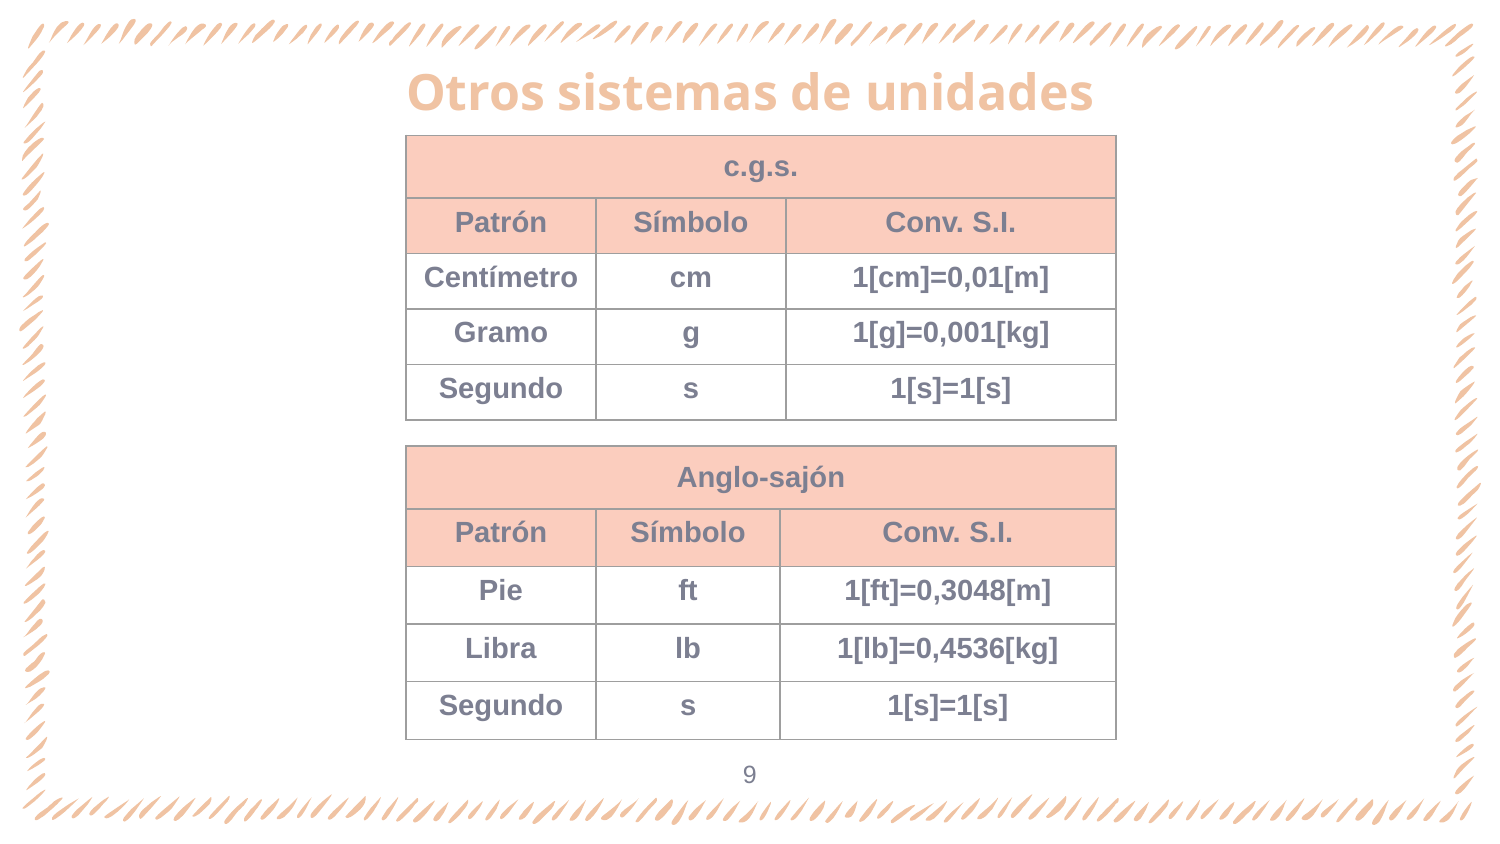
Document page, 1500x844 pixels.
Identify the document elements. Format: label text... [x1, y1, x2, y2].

table_cell Conv. S.I. [781, 510, 1115, 566]
table_cell Centímetro [407, 254, 595, 308]
table_cell 1[s]=1[s] [787, 365, 1115, 419]
table_cell s [597, 365, 785, 419]
table_cell Gramo [407, 310, 595, 364]
table_cell Patrón [407, 510, 595, 566]
table_cell Libra [407, 625, 595, 681]
table_cell Conv. S.I. [787, 199, 1115, 253]
table_header c.g.s. [407, 136, 1115, 197]
title Otros sistemas de unidades [146, 56, 1354, 136]
table_cell 1[ft]=0,3048[m] [781, 567, 1115, 623]
table_cell s [597, 682, 779, 739]
table_cell Segundo [407, 682, 595, 739]
table_cell 1[s]=1[s] [781, 682, 1115, 739]
table_cell Pie [407, 567, 595, 623]
table_cell 1[cm]=0,01[m] [787, 254, 1115, 308]
slide_number ‹#› [0, 741, 1500, 807]
table_cell Segundo [407, 365, 595, 419]
table_cell lb [597, 625, 779, 681]
table_cell 1[lb]=0,4536[kg] [781, 625, 1115, 681]
table_cell ft [597, 567, 779, 623]
table_cell 1[g]=0,001[kg] [787, 310, 1115, 364]
table_header Anglo-sajón [407, 447, 1115, 508]
table_cell Símbolo [597, 199, 785, 253]
table_cell g [597, 310, 785, 364]
table_cell cm [597, 254, 785, 308]
table_cell Patrón [407, 199, 595, 253]
table_cell Símbolo [597, 510, 779, 566]
